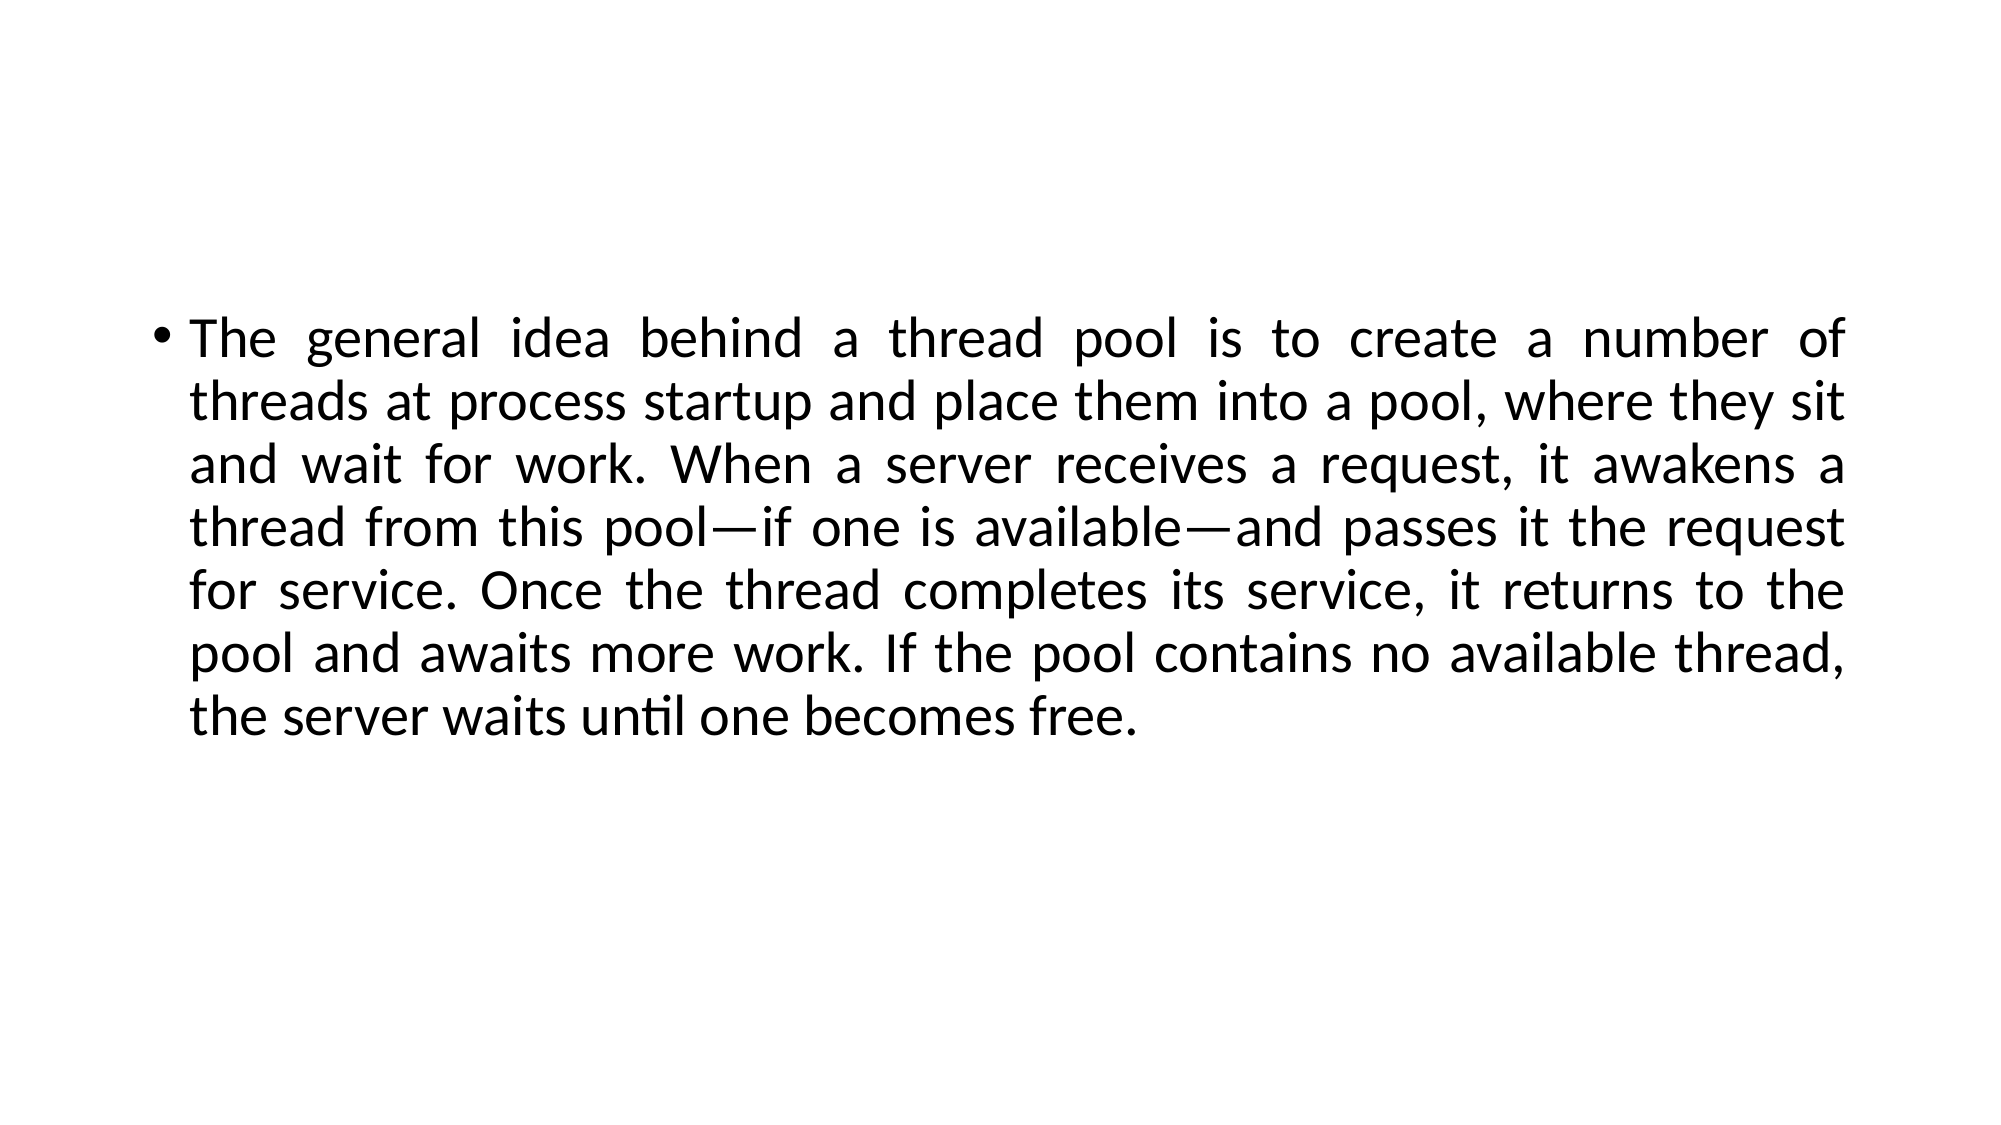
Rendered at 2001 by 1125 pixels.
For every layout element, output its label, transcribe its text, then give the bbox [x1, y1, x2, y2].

list The general idea behind a thread pool is to create a number of threads at process startup and place them into a pool, where they sit and wait for work. When a server receives a request, it awakens a thread from this pool—if one is available—and passes it the request for service. Once the thread completes its service, it returns to the pool and awaits more work. If the pool contains no available thread, the server waits until one becomes free. [137, 299, 1863, 1014]
